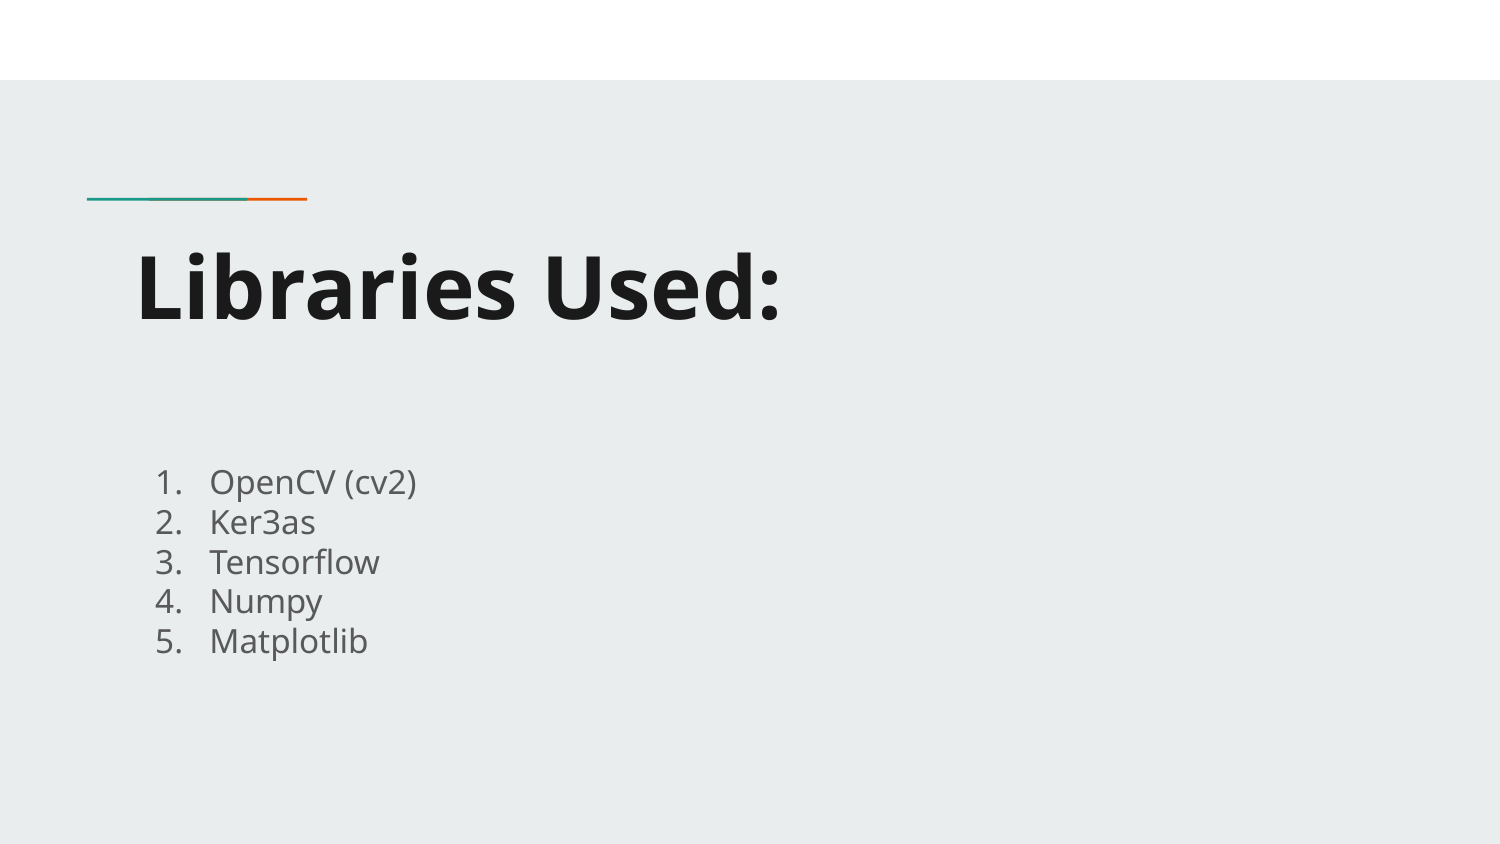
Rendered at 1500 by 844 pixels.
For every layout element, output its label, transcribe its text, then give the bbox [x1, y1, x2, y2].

subtitle OpenCV (cv2) Ker3as Tensorflow Numpy Matplotlib [119, 445, 1381, 708]
title Libraries Used: [119, 216, 1381, 445]
